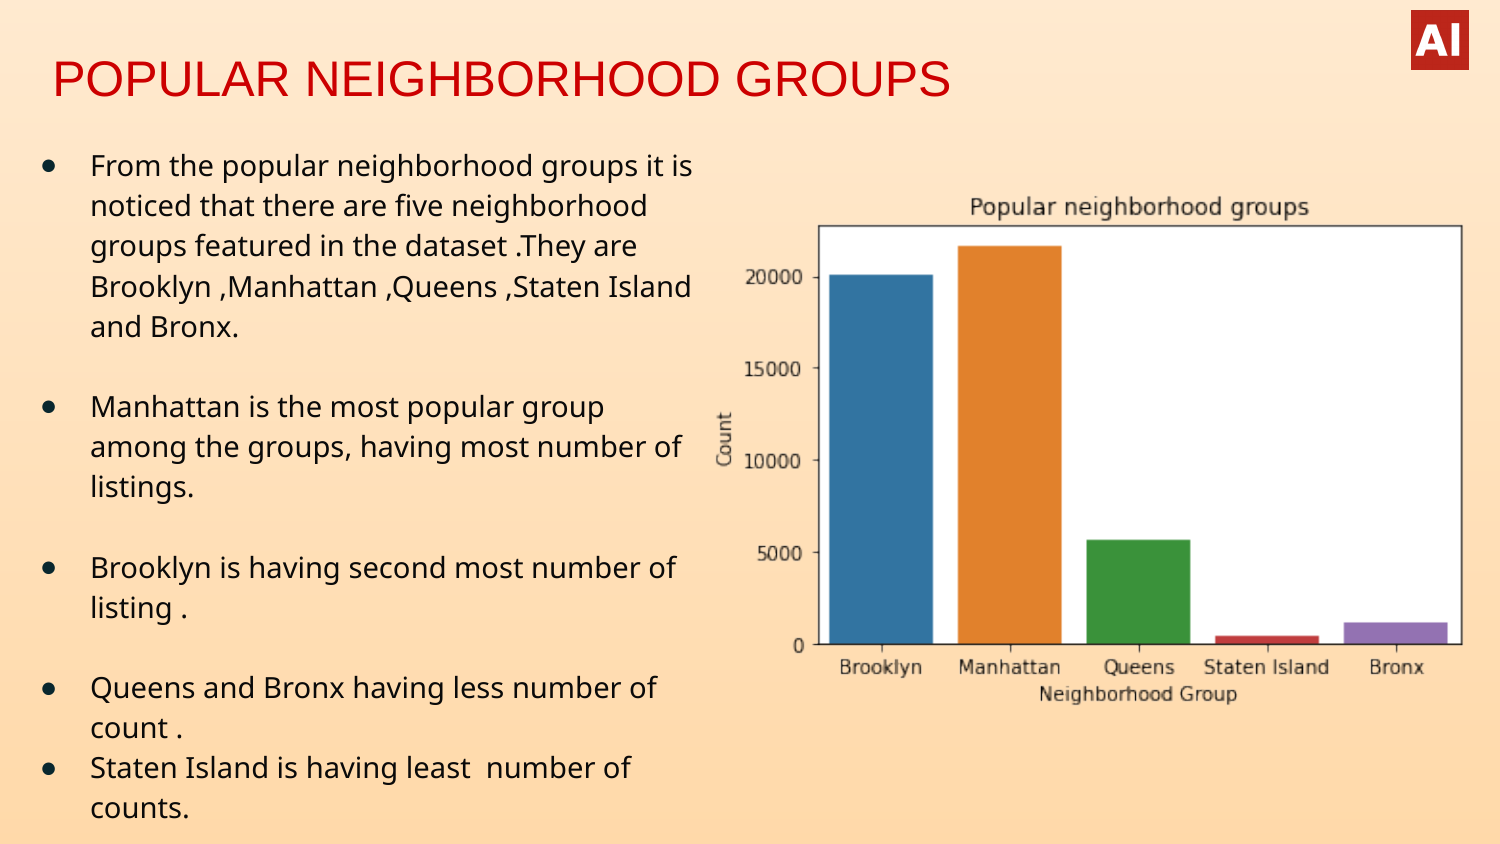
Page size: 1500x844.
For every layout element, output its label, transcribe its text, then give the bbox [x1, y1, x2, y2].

picture [1411, 10, 1469, 70]
picture [703, 183, 1473, 717]
title POPULAR NEIGHBORHOOD GROUPS [37, 34, 1108, 122]
list From the popular neighborhood groups it is noticed that there are five neighborhood groups featured in the dataset .They are Brooklyn ,Manhattan ,Queens ,Staten Island and Bronx. Manhattan is the most popular group among the groups, having most number of listings. Brooklyn is having second most number of listing . Queens and Bronx having less number of count . Staten Island is having least number of counts. . [0, 127, 722, 722]
